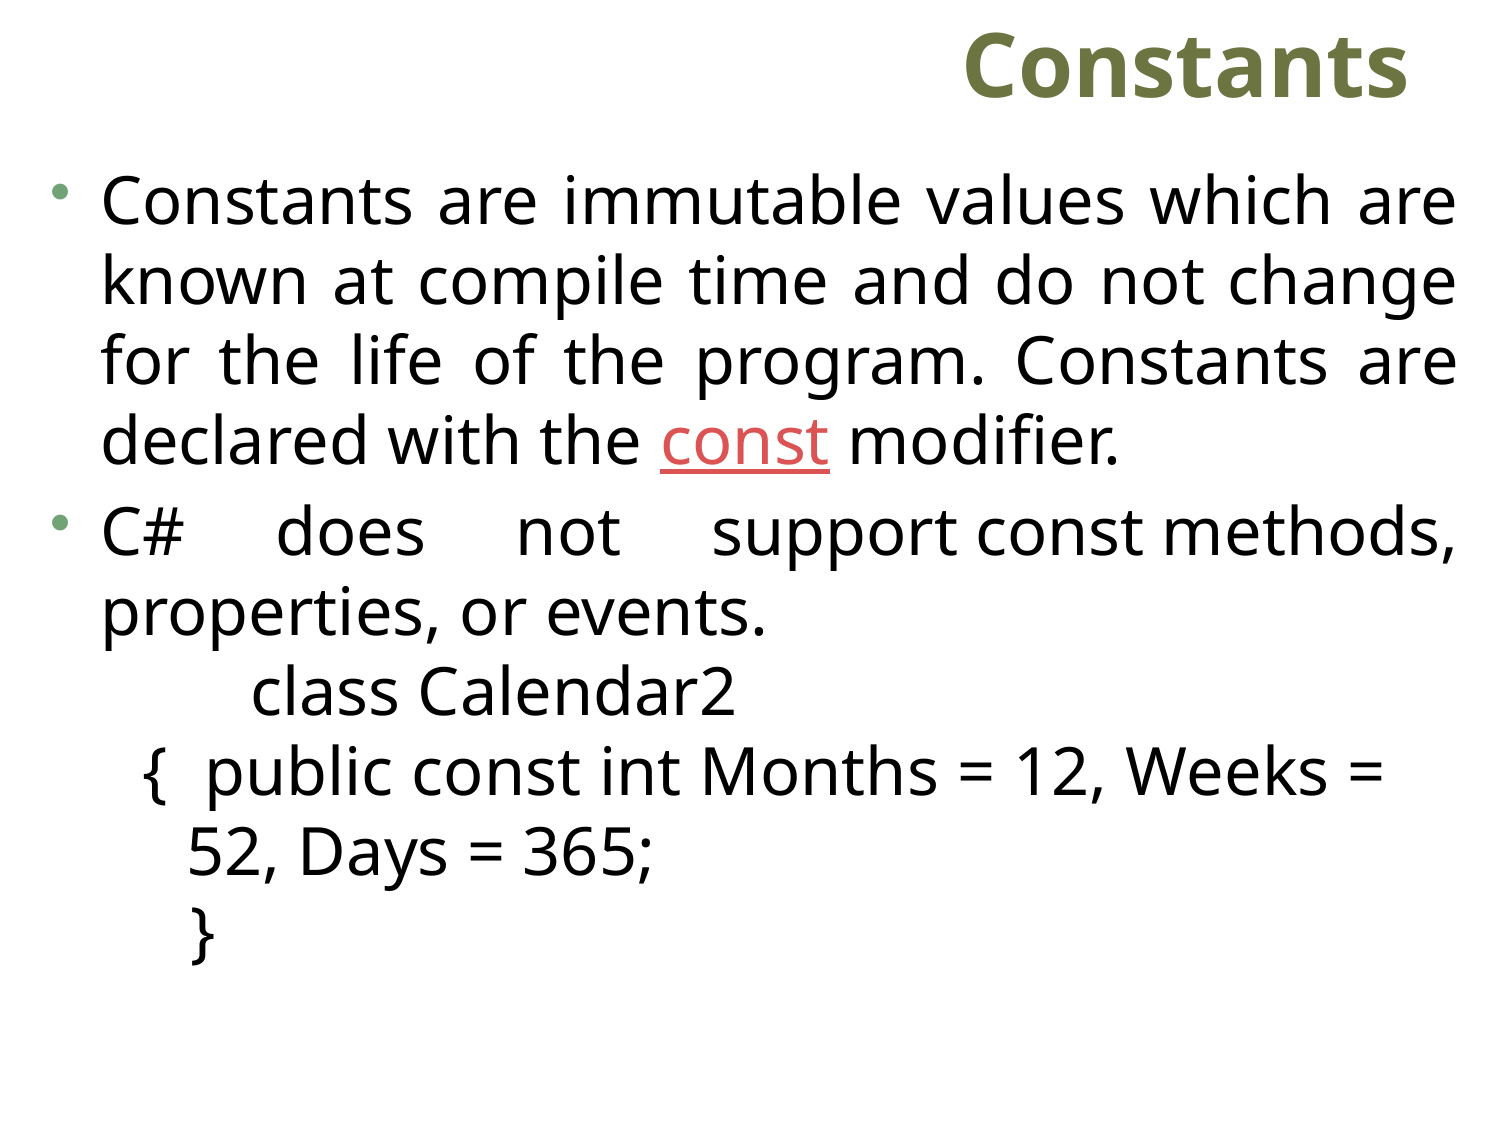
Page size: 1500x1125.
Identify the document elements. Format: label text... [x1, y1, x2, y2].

title Constants [75, 0, 1425, 149]
list Constants are immutable values which are known at compile time and do not change for the life of the program. Constants are declared with the const modifier. C# does not support const methods, properties, or events. class Calendar2 { public const int Months = 12, Weeks = 52, Days = 365; } [37, 149, 1475, 1063]
